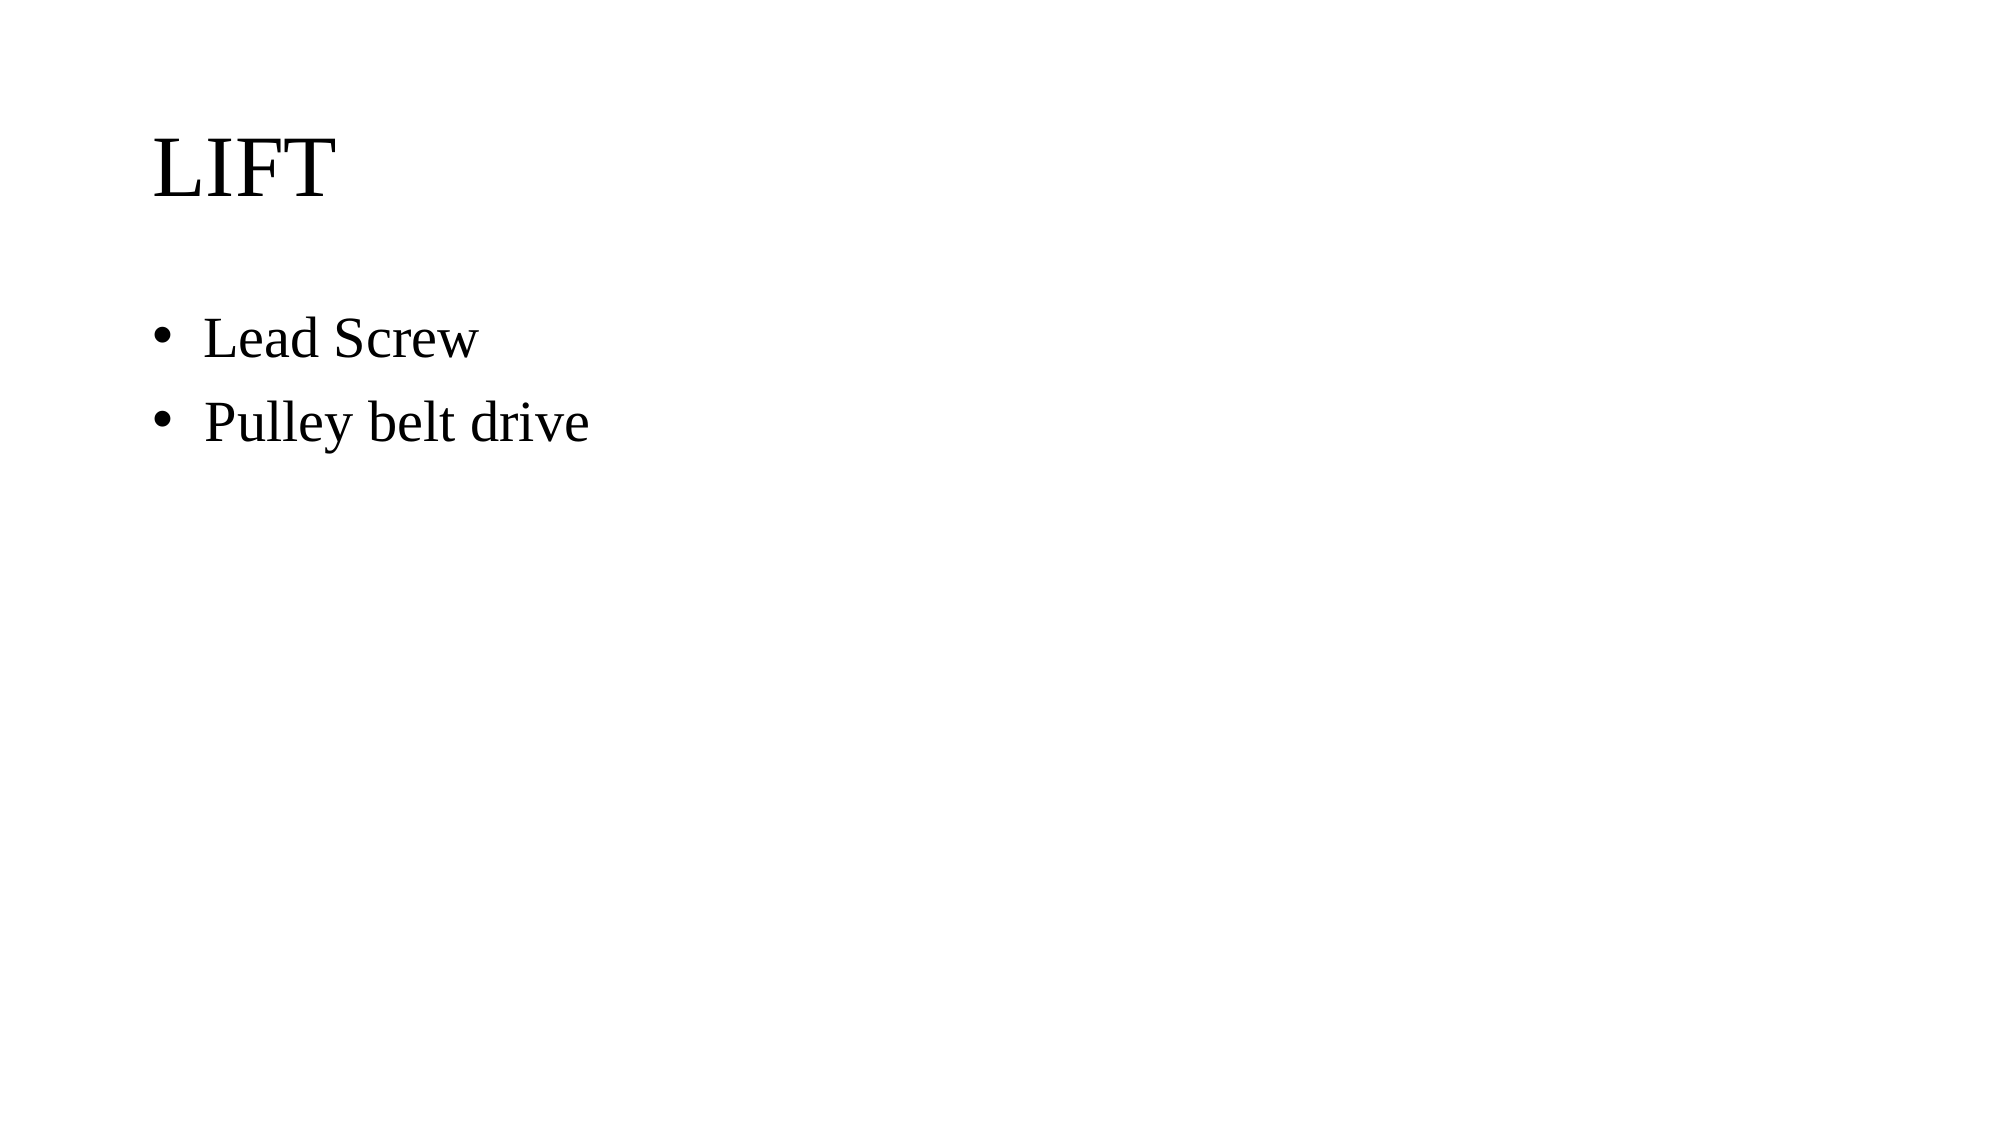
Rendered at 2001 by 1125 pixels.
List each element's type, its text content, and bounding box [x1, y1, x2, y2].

title LIFT [137, 59, 1863, 278]
list Lead Screw Pulley belt drive [137, 299, 1863, 1014]
